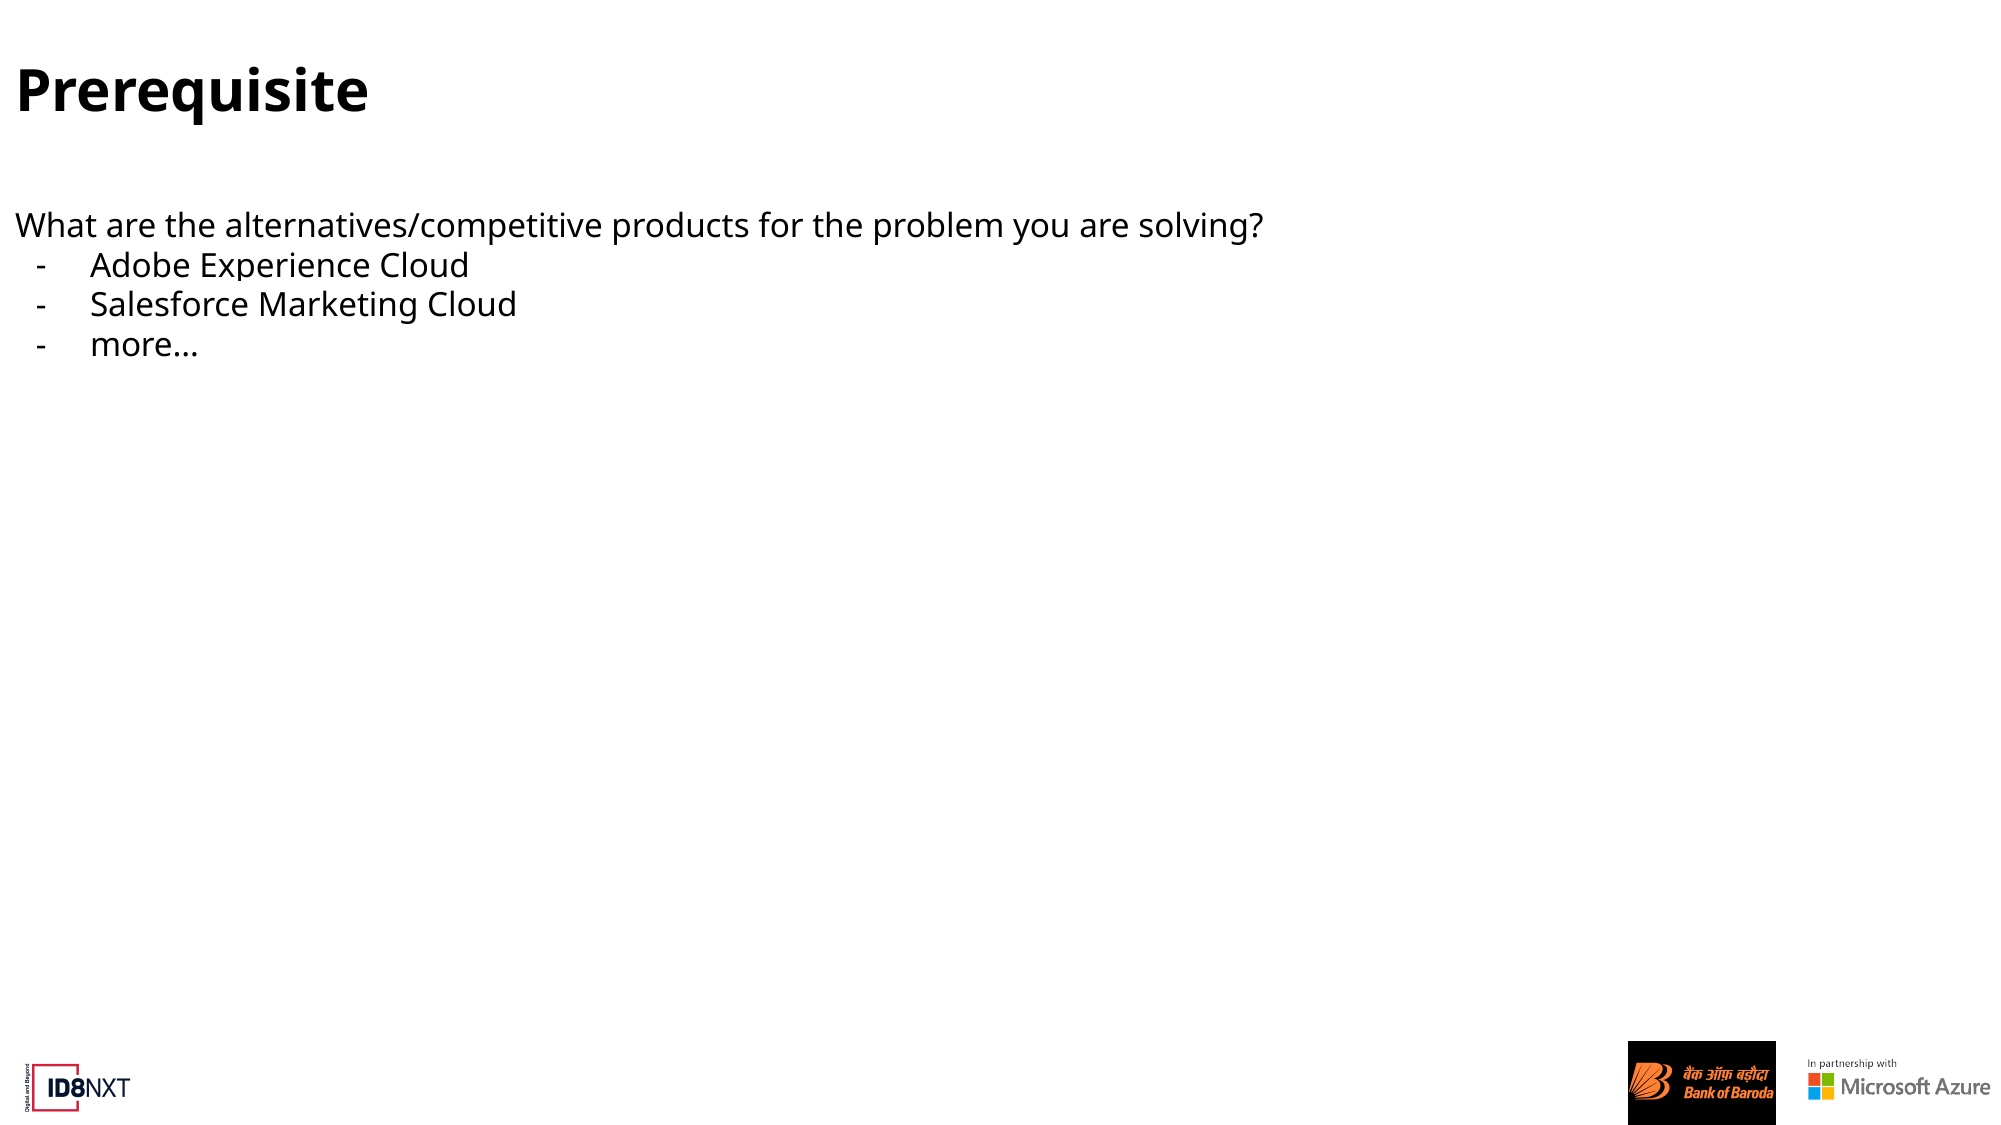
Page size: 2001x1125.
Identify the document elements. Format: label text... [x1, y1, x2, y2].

picture [17, 1052, 138, 1123]
picture [1628, 1041, 1776, 1125]
picture [1806, 1057, 1992, 1102]
title Prerequisite [0, 37, 1440, 133]
text_box What are the alternatives/competitive products for the problem you are solving? Adobe Experience Cloud Salesforce Marketing Cloud more… [0, 188, 1352, 749]
